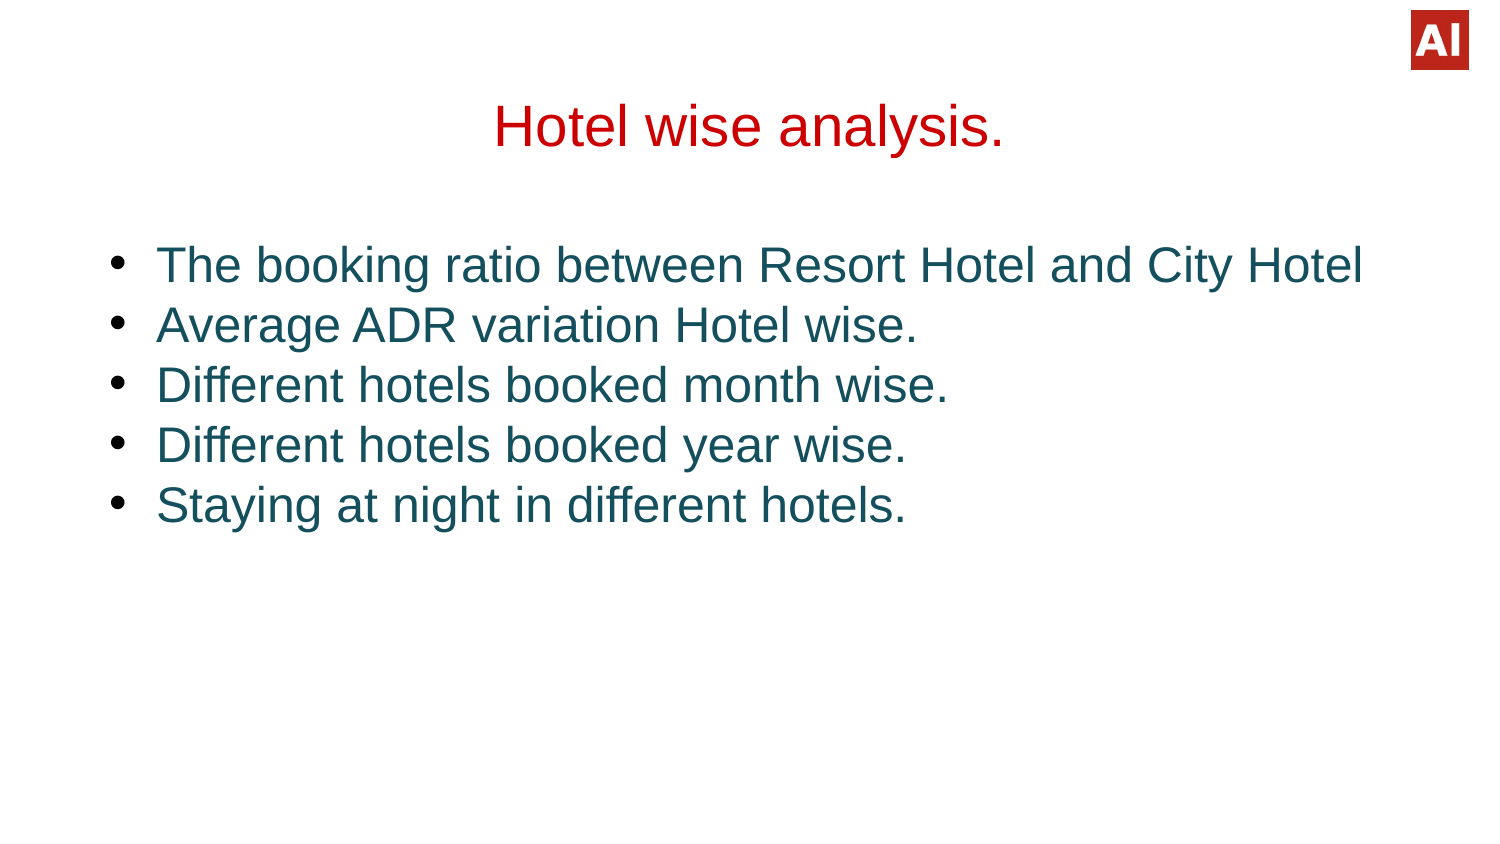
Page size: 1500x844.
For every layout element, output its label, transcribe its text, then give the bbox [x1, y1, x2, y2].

title Hotel wise analysis. [51, 72, 1449, 167]
text_box The booking ratio between Resort Hotel and City Hotel Average ADR variation Hotel wise. Different hotels booked month wise. Different hotels booked year wise. Staying at night in different hotels. [94, 224, 1394, 600]
picture [1411, 10, 1469, 70]
